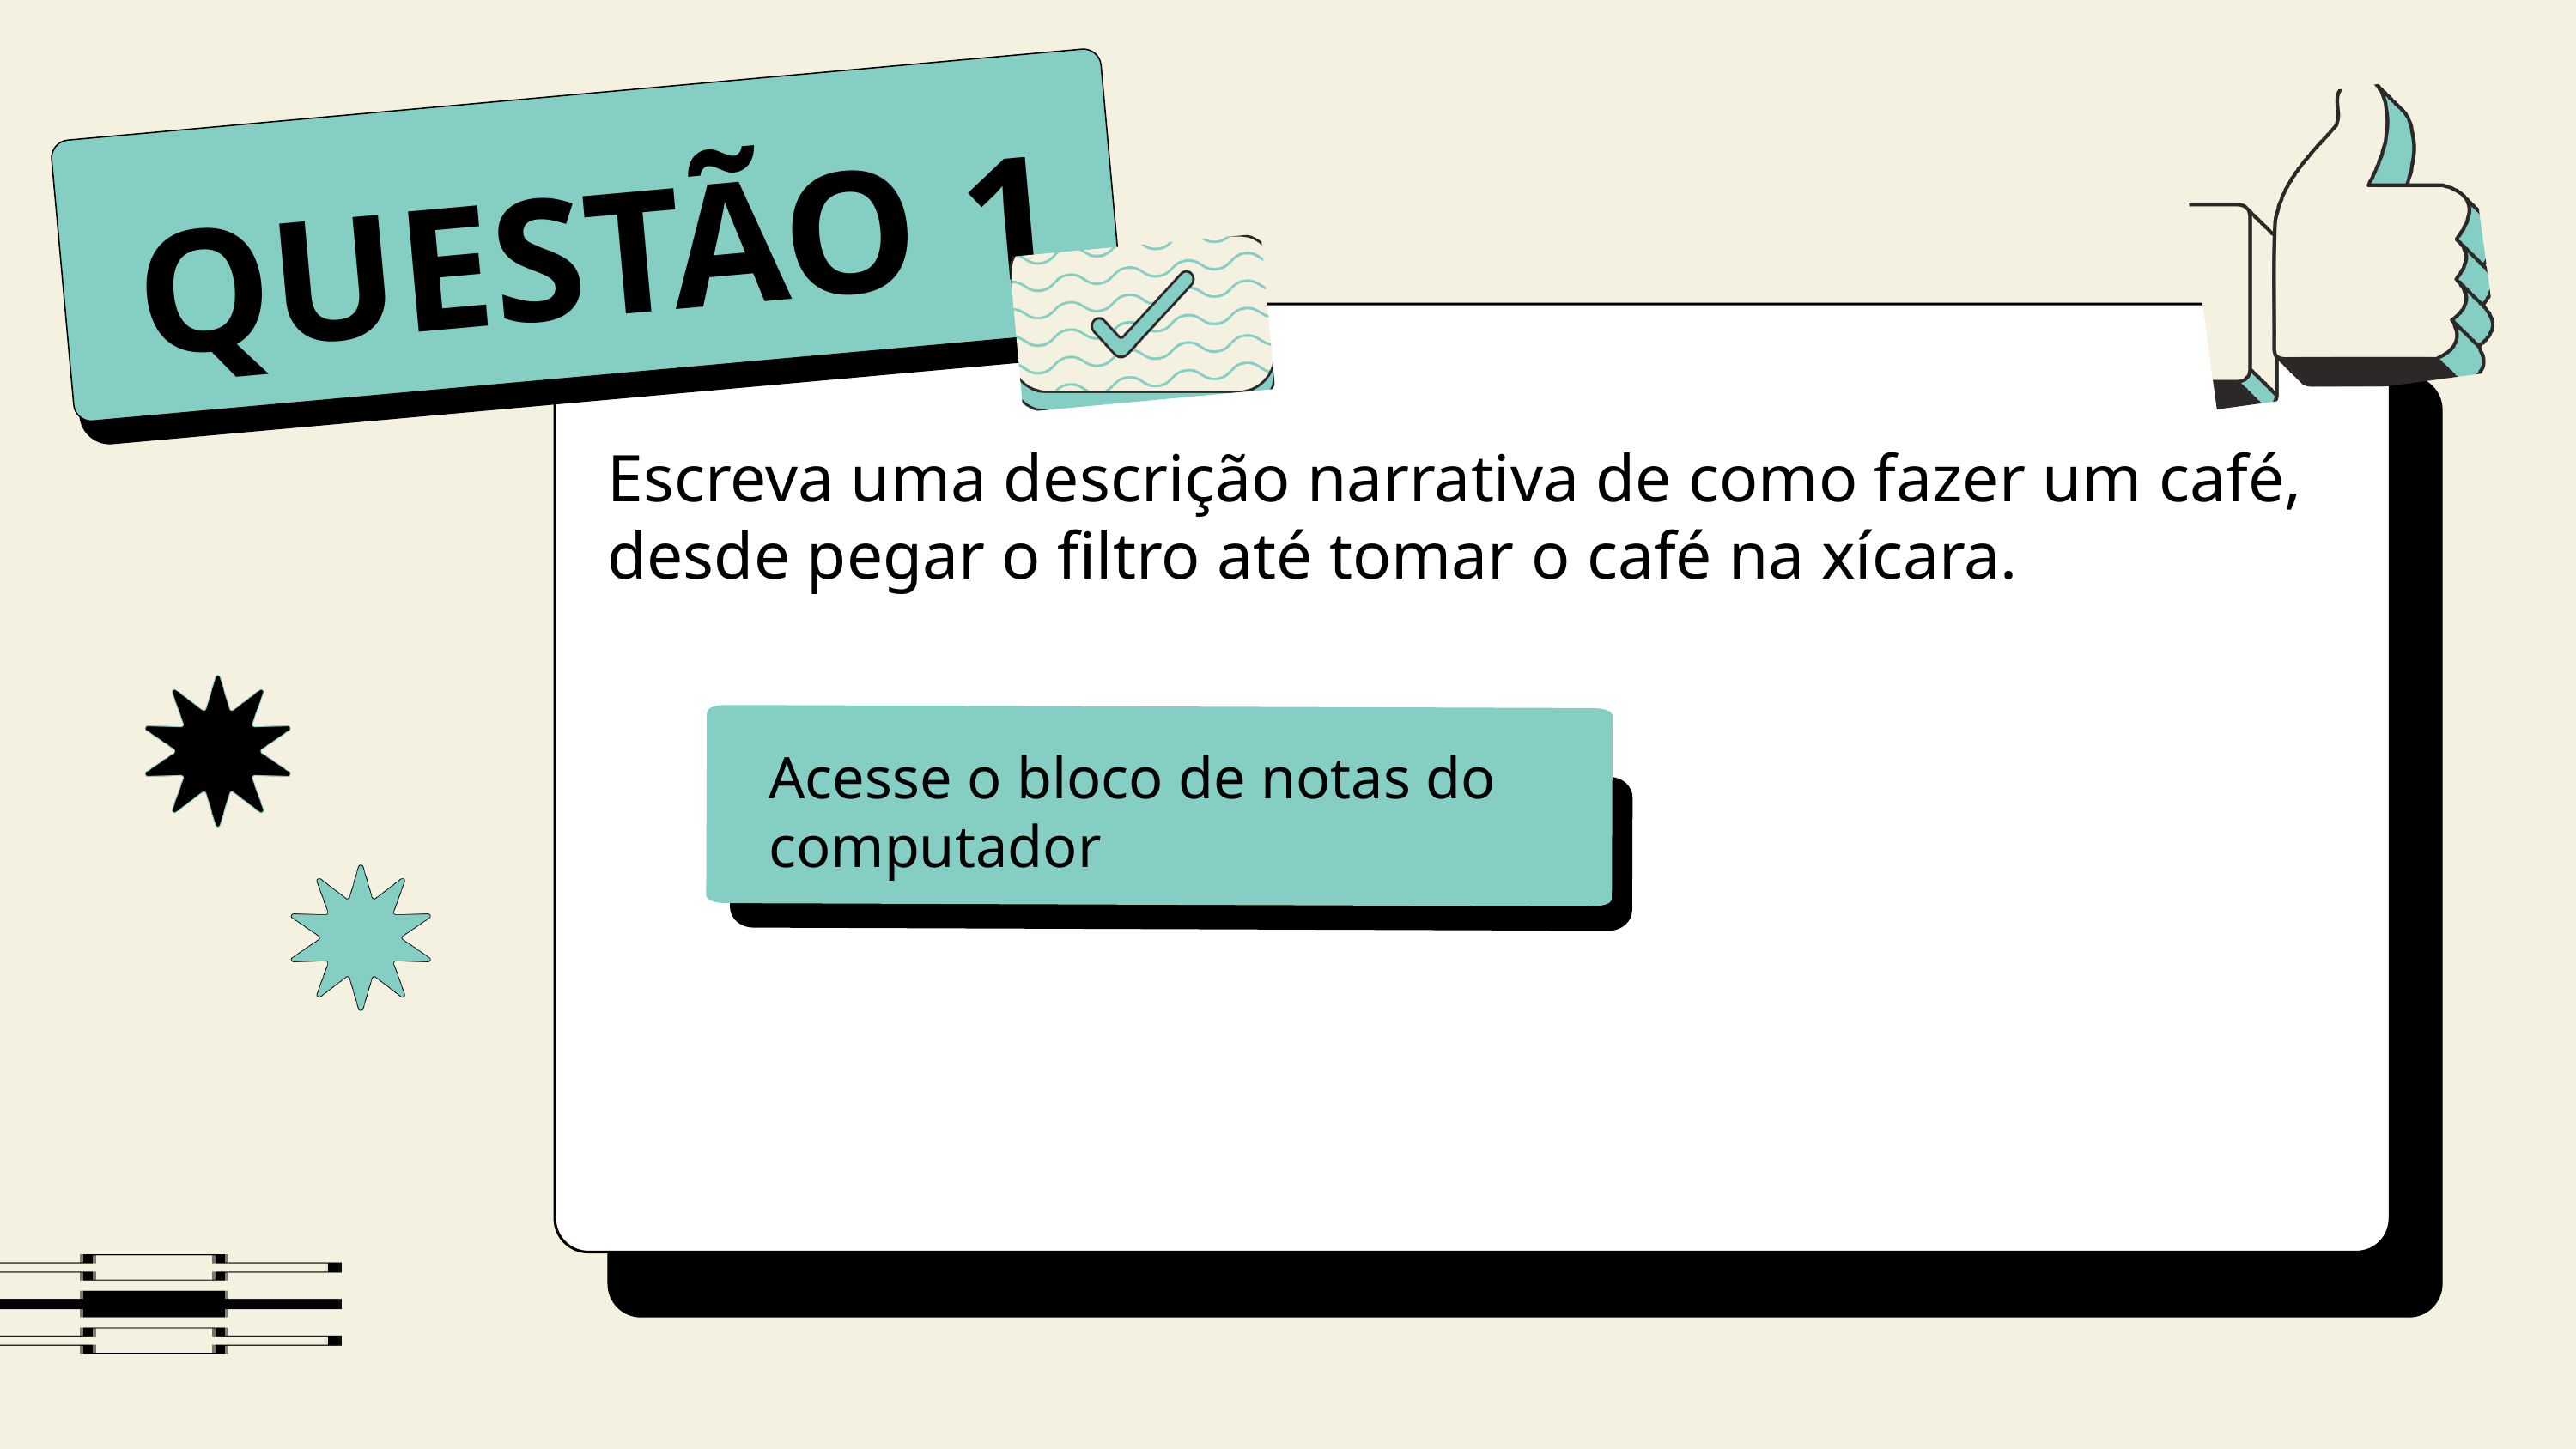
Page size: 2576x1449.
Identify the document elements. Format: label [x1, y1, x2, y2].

text_box [290, 864, 431, 1011]
text_box [554, 303, 2391, 1252]
text_box [2176, 72, 2501, 379]
text_box [0, 1254, 342, 1354]
text_box [1121, 233, 1267, 302]
text_box [60, 94, 1117, 402]
text_box [607, 375, 2443, 1318]
text_box [708, 708, 1611, 903]
text_box [730, 774, 1633, 930]
text_box [144, 675, 291, 828]
